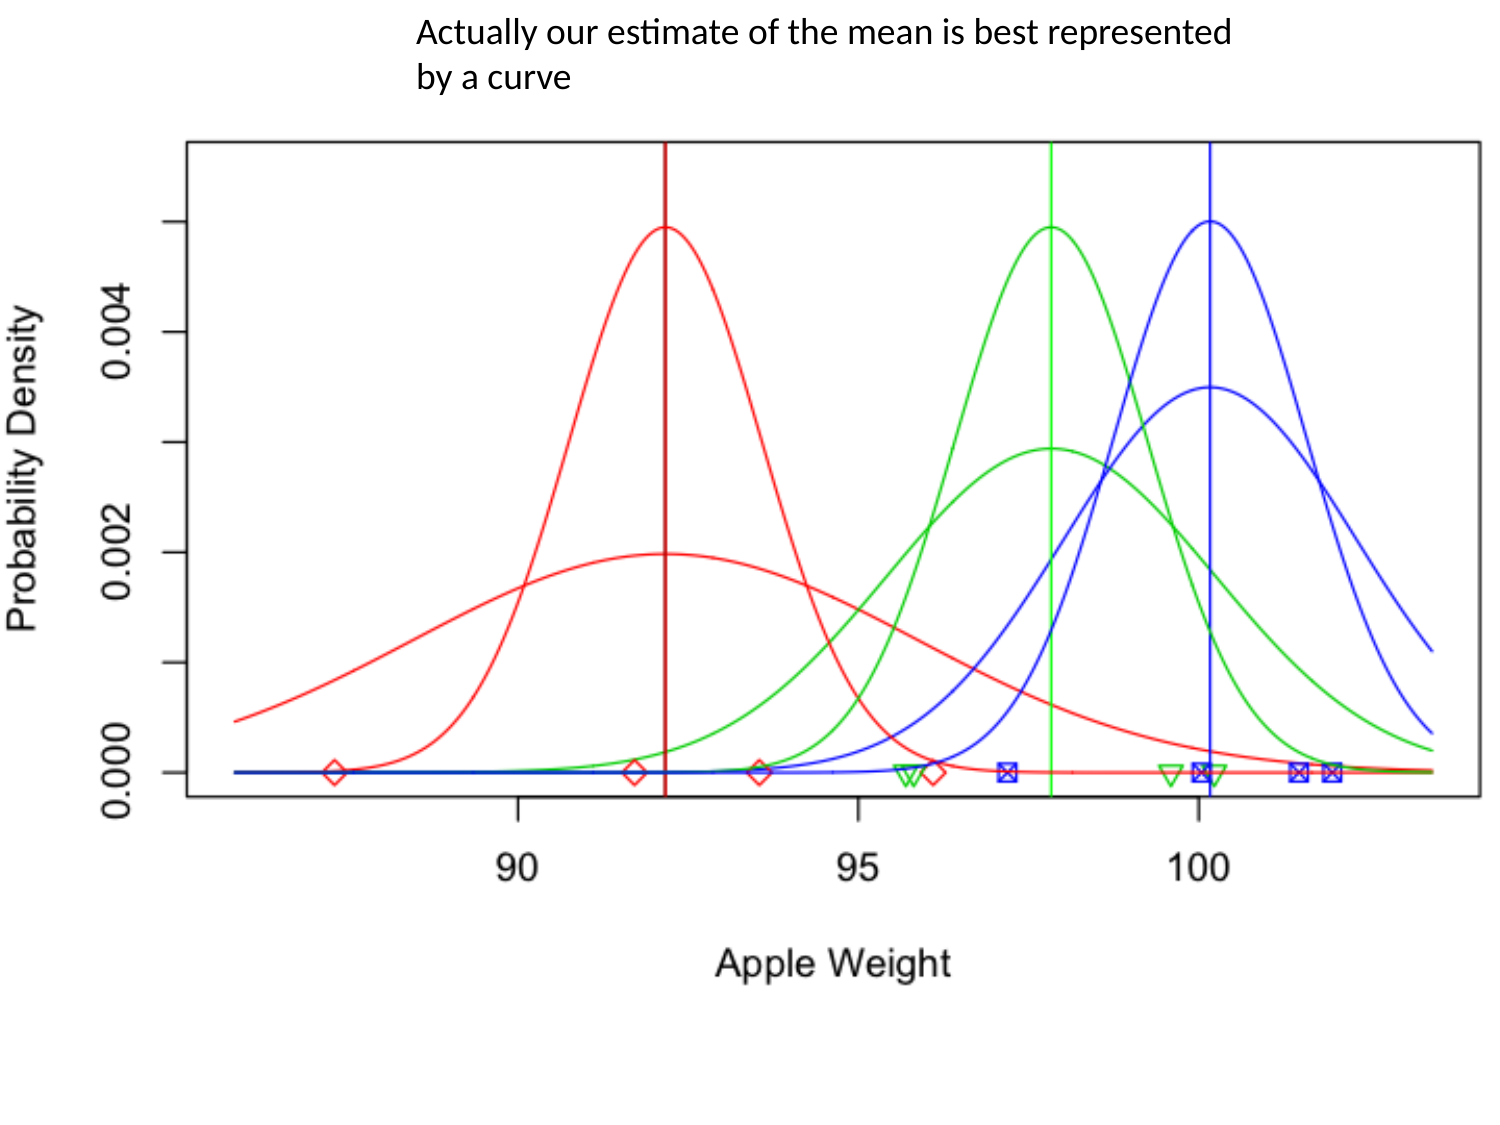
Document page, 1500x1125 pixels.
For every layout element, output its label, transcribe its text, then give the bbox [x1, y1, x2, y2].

picture [0, 126, 1500, 999]
text_box Actually our estimate of the mean is best represented by a curve [401, 0, 1249, 105]
